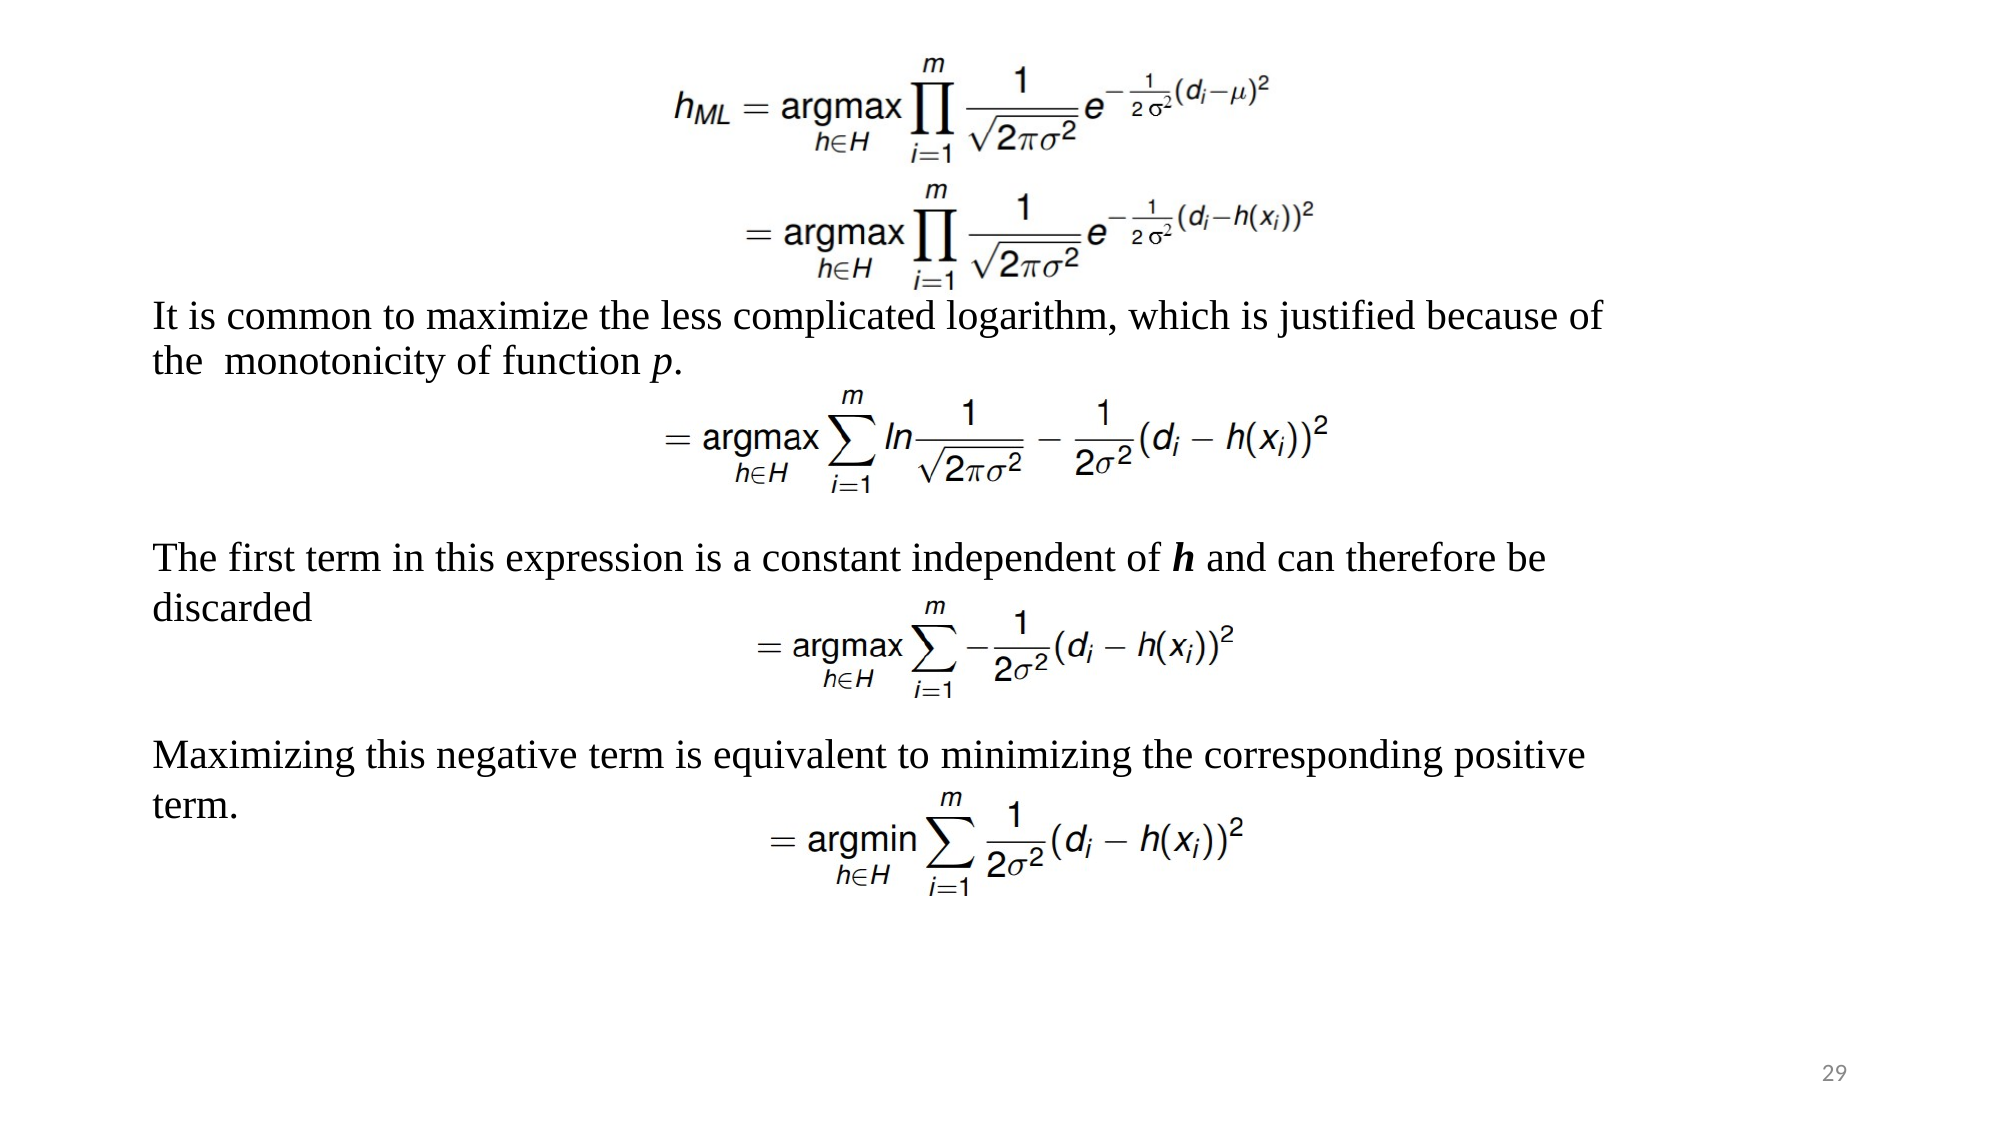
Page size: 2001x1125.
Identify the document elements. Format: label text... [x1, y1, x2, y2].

text_box [770, 791, 1243, 896]
text_box [757, 600, 1234, 698]
text_box [670, 53, 1329, 299]
text_box Maximizing this negative term is equivalent to minimizing the corresponding positive term. [150, 724, 1681, 827]
slide_number 29 [1815, 1060, 1854, 1125]
text_box [665, 389, 1328, 493]
title It is common to maximize the less complicated logarithm, which is justified because of the monotonicity of function p. [150, 284, 1666, 481]
text_box The first term in this expression is a constant independent of h and can therefore be discarded [150, 527, 1713, 630]
